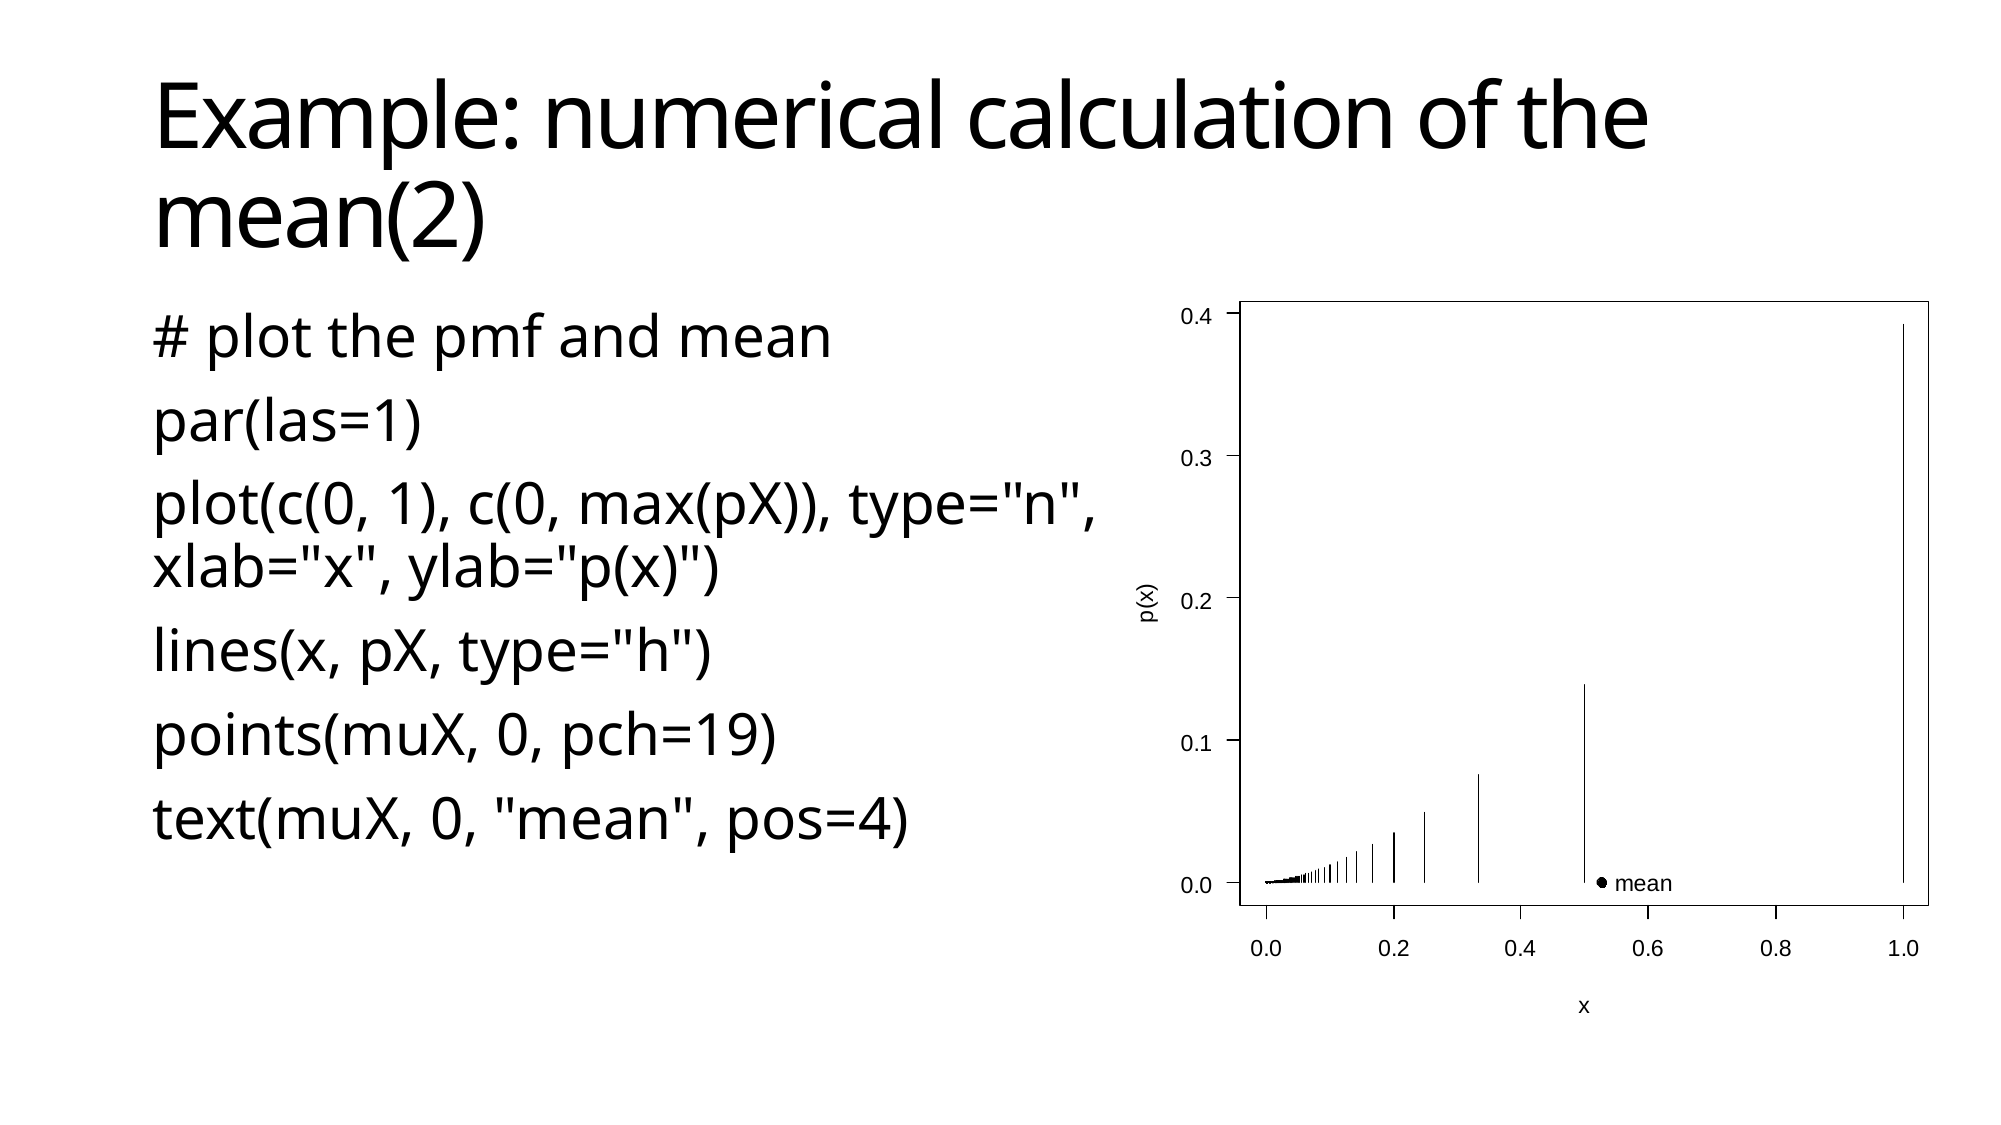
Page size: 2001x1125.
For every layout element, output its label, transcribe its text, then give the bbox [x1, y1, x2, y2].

list # plot the pmf and mean par(las=1) plot(c(0, 1), c(0, max(pX)), type="n", xlab="x", ylab="p(x)") lines(x, pX, type="h") points(muX, 0, pch=19) text(muX, 0, "mean", pos=4) [137, 299, 1126, 1017]
picture [1126, 187, 1987, 1047]
title Example: numerical calculation of the mean(2) [137, 59, 1863, 278]
